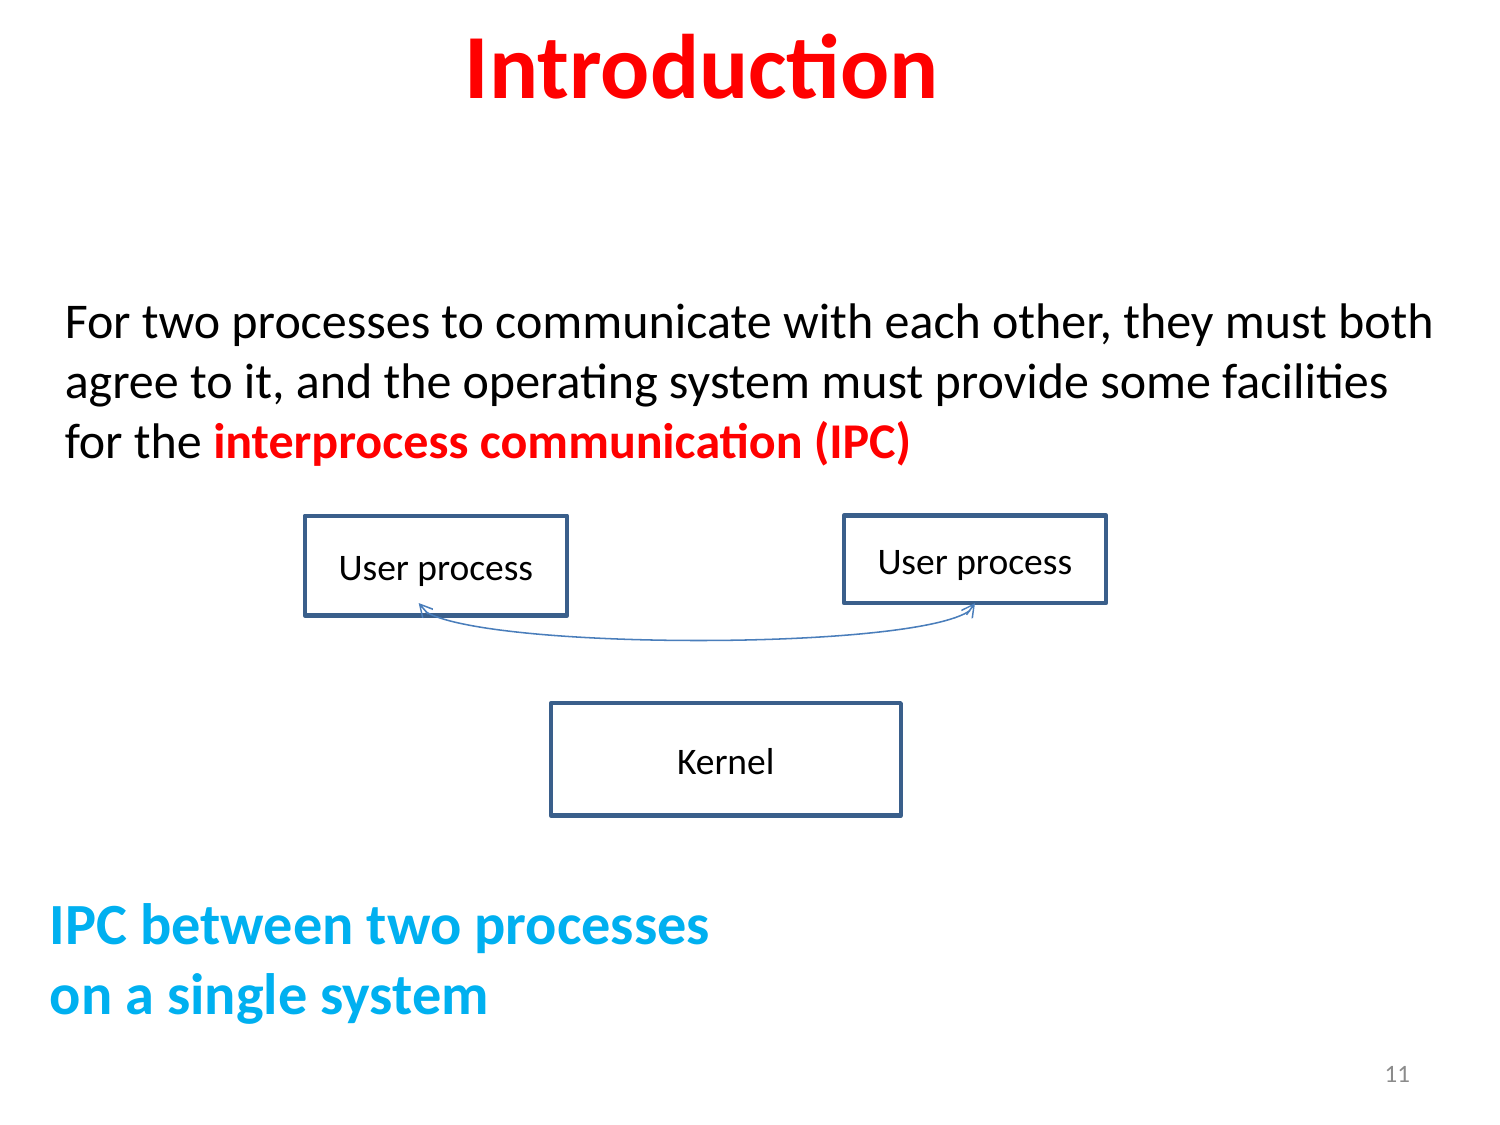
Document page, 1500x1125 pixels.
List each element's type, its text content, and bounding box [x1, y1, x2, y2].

text_box For two processes to communicate with each other, they must both agree to it, and the operating system must provide some facilities for the interprocess communication (IPC) [50, 281, 1450, 1125]
text_box Introduction [450, 0, 1088, 125]
slide_number 11 [1074, 1042, 1425, 1103]
text_box Kernel [549, 701, 903, 818]
text_box User process [842, 513, 1108, 605]
text_box IPC between two processes on a single system [35, 878, 1430, 1034]
text_box User process [303, 514, 569, 618]
